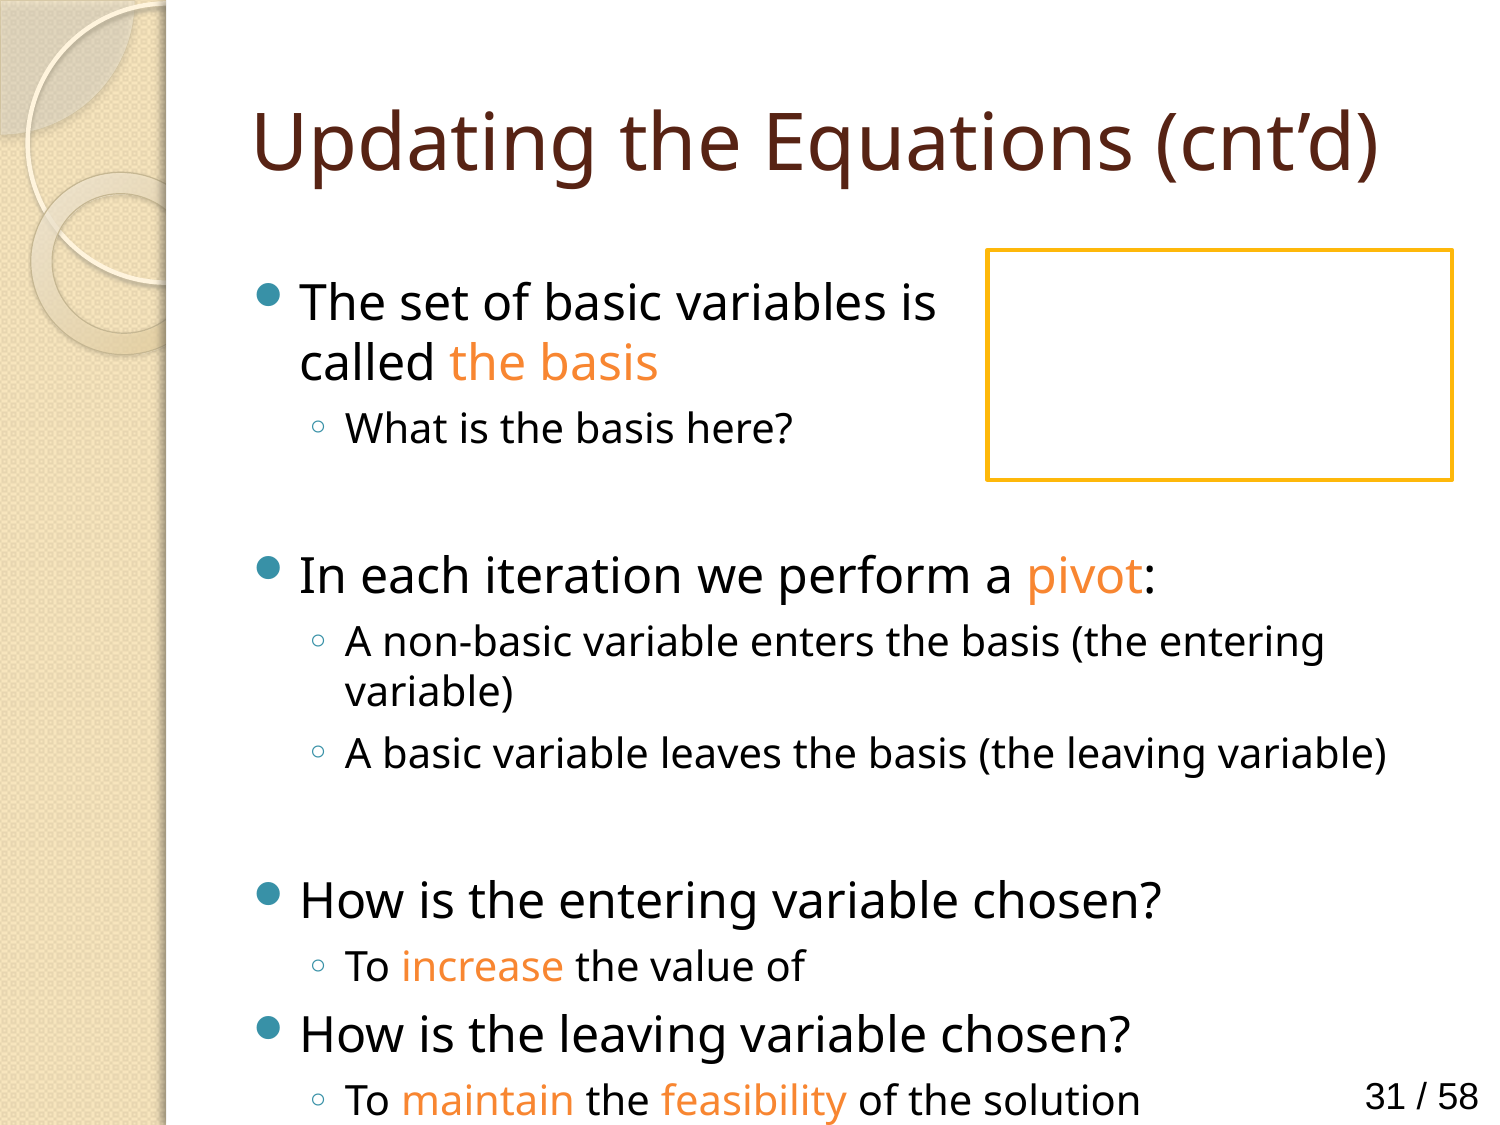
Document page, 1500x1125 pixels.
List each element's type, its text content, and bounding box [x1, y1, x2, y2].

title Updating the Equations (cnt’d) [235, 45, 1466, 233]
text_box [882, 249, 1500, 481]
